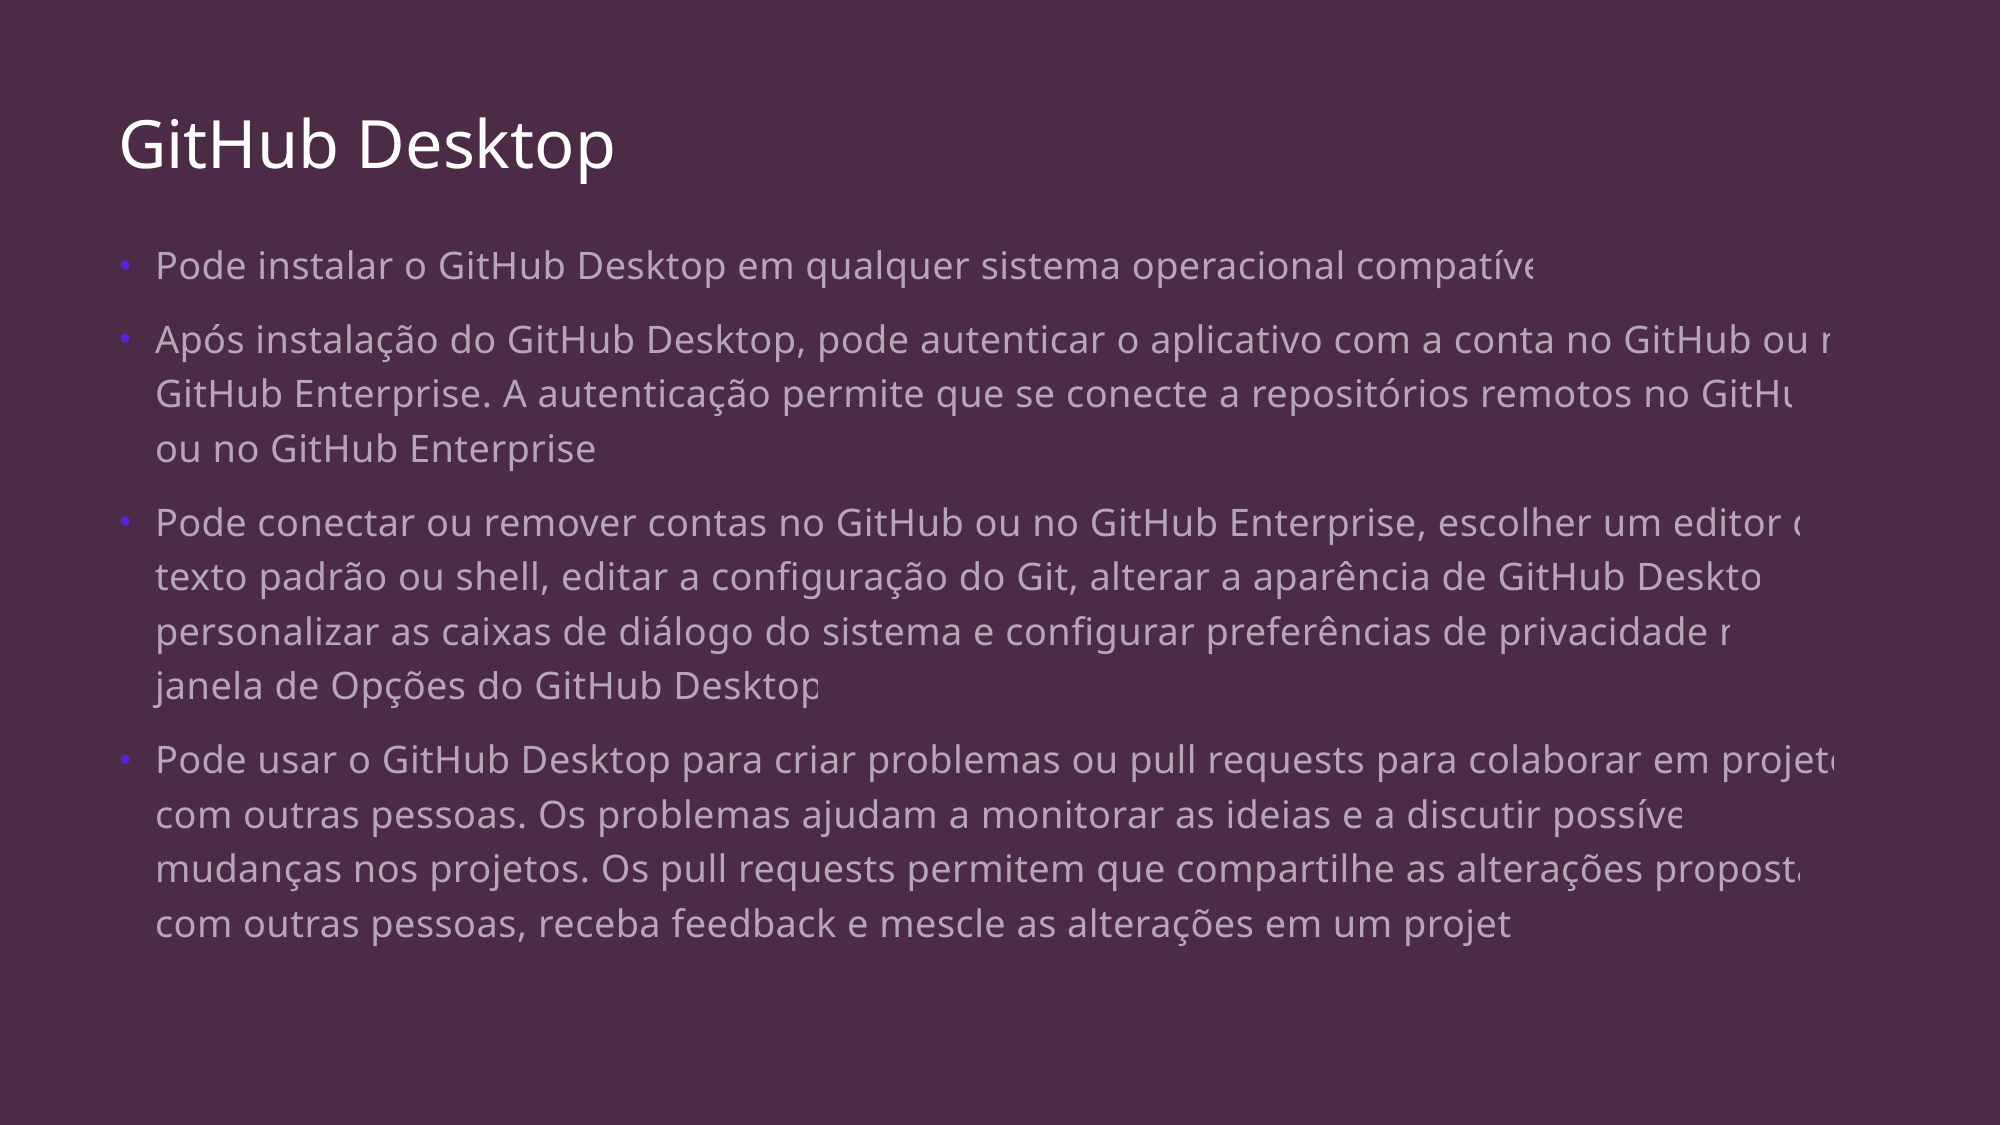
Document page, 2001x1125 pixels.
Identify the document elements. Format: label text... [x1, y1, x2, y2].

list Pode instalar o GitHub Desktop em qualquer sistema operacional compatível. Após instalação do GitHub Desktop, pode autenticar o aplicativo com a conta no GitHub ou no GitHub Enterprise. A autenticação permite que se conecte a repositórios remotos no GitHub ou no GitHub Enterprise. Pode conectar ou remover contas no GitHub ou no GitHub Enterprise, escolher um editor de texto padrão ou shell, editar a configuração do Git, alterar a aparência de GitHub Desktop, personalizar as caixas de diálogo do sistema e configurar preferências de privacidade na janela de Opções do GitHub Desktop. Pode usar o GitHub Desktop para criar problemas ou pull requests para colaborar em projetos com outras pessoas. Os problemas ajudam a monitorar as ideias e a discutir possíveis mudanças nos projetos. Os pull requests permitem que compartilhe as alterações propostas com outras pessoas, receba feedback e mescle as alterações em um projeto. [118, 232, 1878, 947]
title GitHub Desktop [118, 101, 1878, 232]
